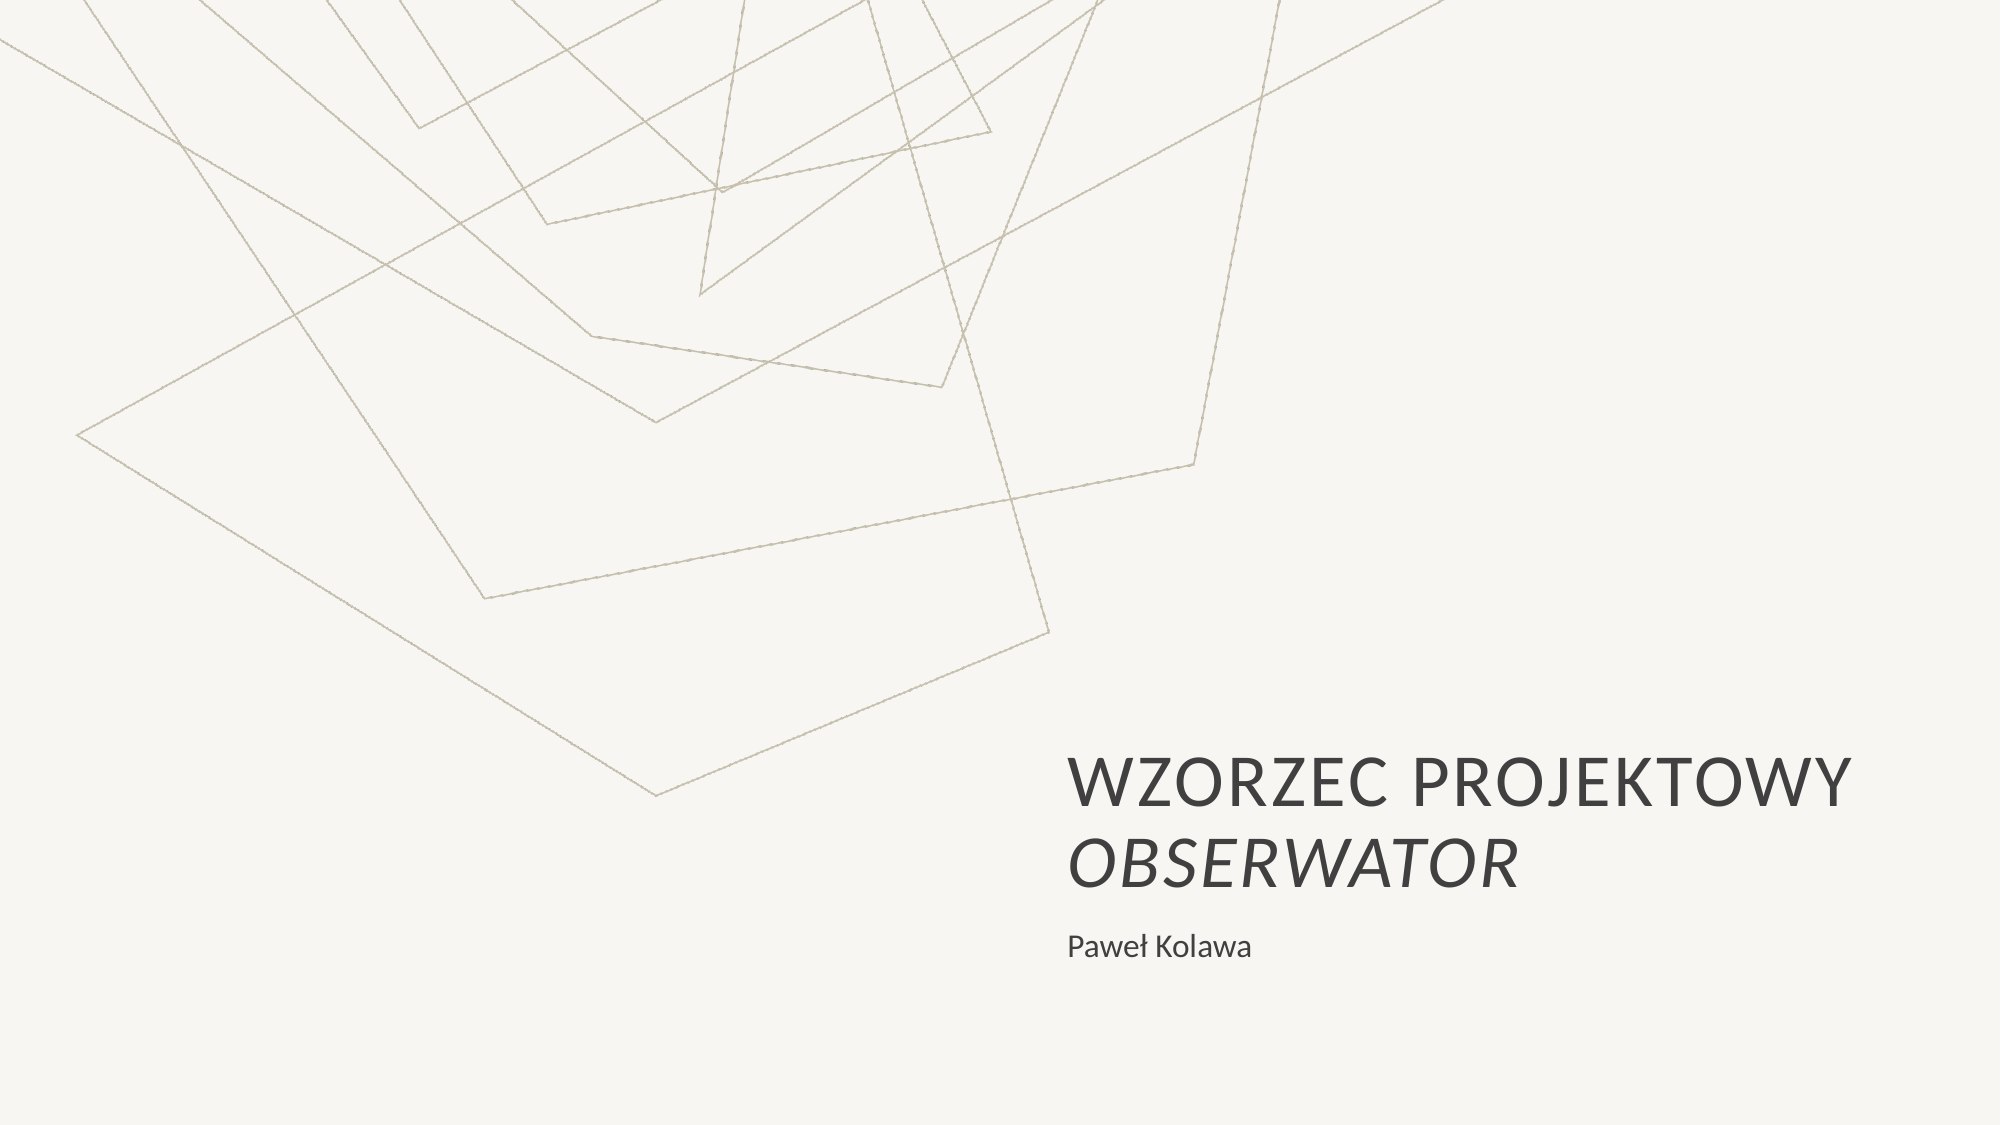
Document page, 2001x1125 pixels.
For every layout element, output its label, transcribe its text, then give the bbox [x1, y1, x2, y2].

subtitle Paweł Kolawa [1052, 916, 1864, 982]
title Wzorzec projektowy obserwator [1052, 727, 1886, 912]
picture [0, 0, 1557, 830]
